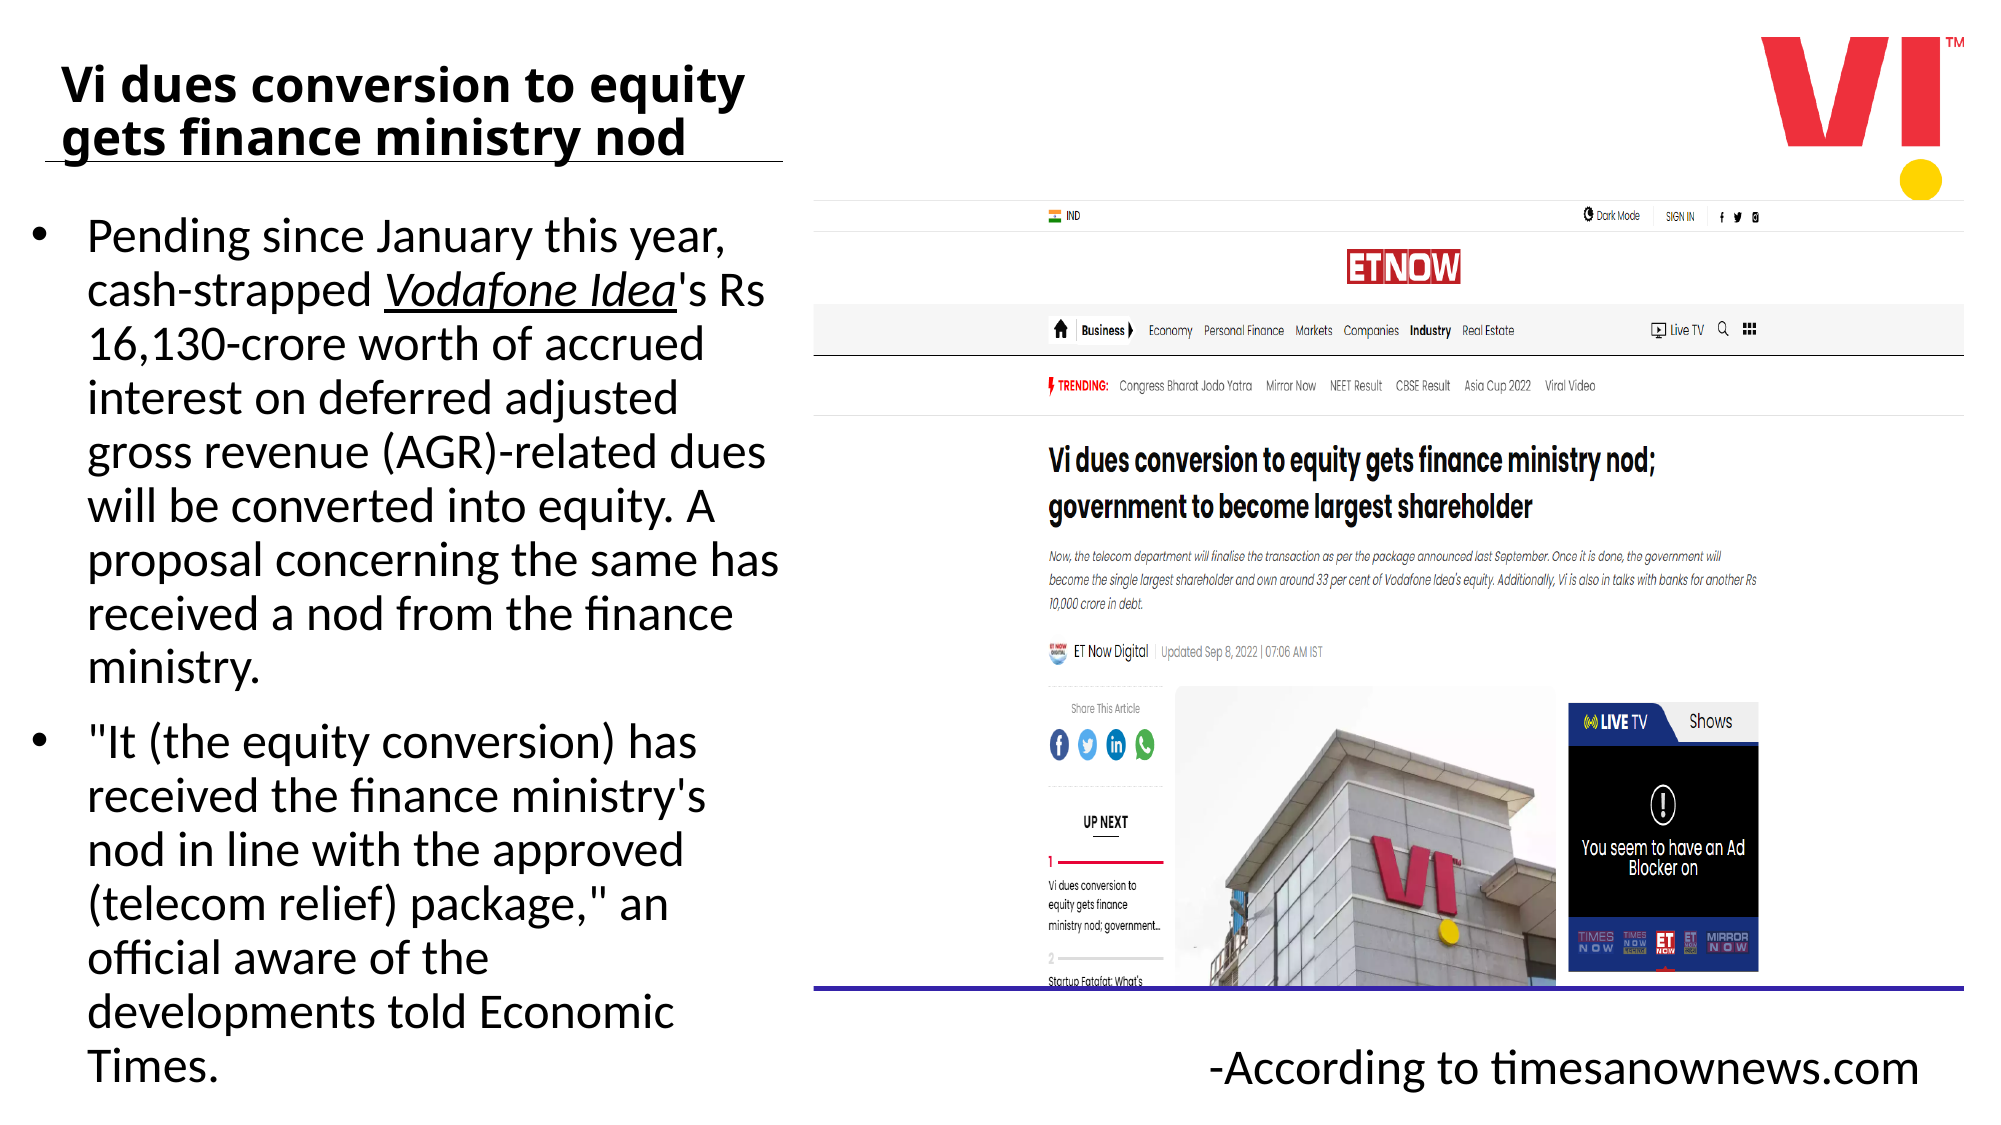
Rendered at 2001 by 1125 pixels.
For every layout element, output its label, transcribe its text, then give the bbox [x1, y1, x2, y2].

list Pending since January this year, cash-strapped Vodafone Idea's Rs 16,130-crore worth of accrued interest on deferred adjusted gross revenue (AGR)-related dues will be converted into equity. A proposal concerning the same has received a nod from the finance ministry. "It (the equity conversion) has received the finance ministry's nod in line with the approved (telecom relief) package," an official aware of the developments told Economic Times. [15, 201, 799, 892]
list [813, 200, 1964, 991]
text_box -According to timesanownews.com [1086, 1027, 2000, 1103]
title Vi dues conversion to equity gets finance ministry nod [46, 37, 785, 201]
picture [1761, 37, 1964, 200]
